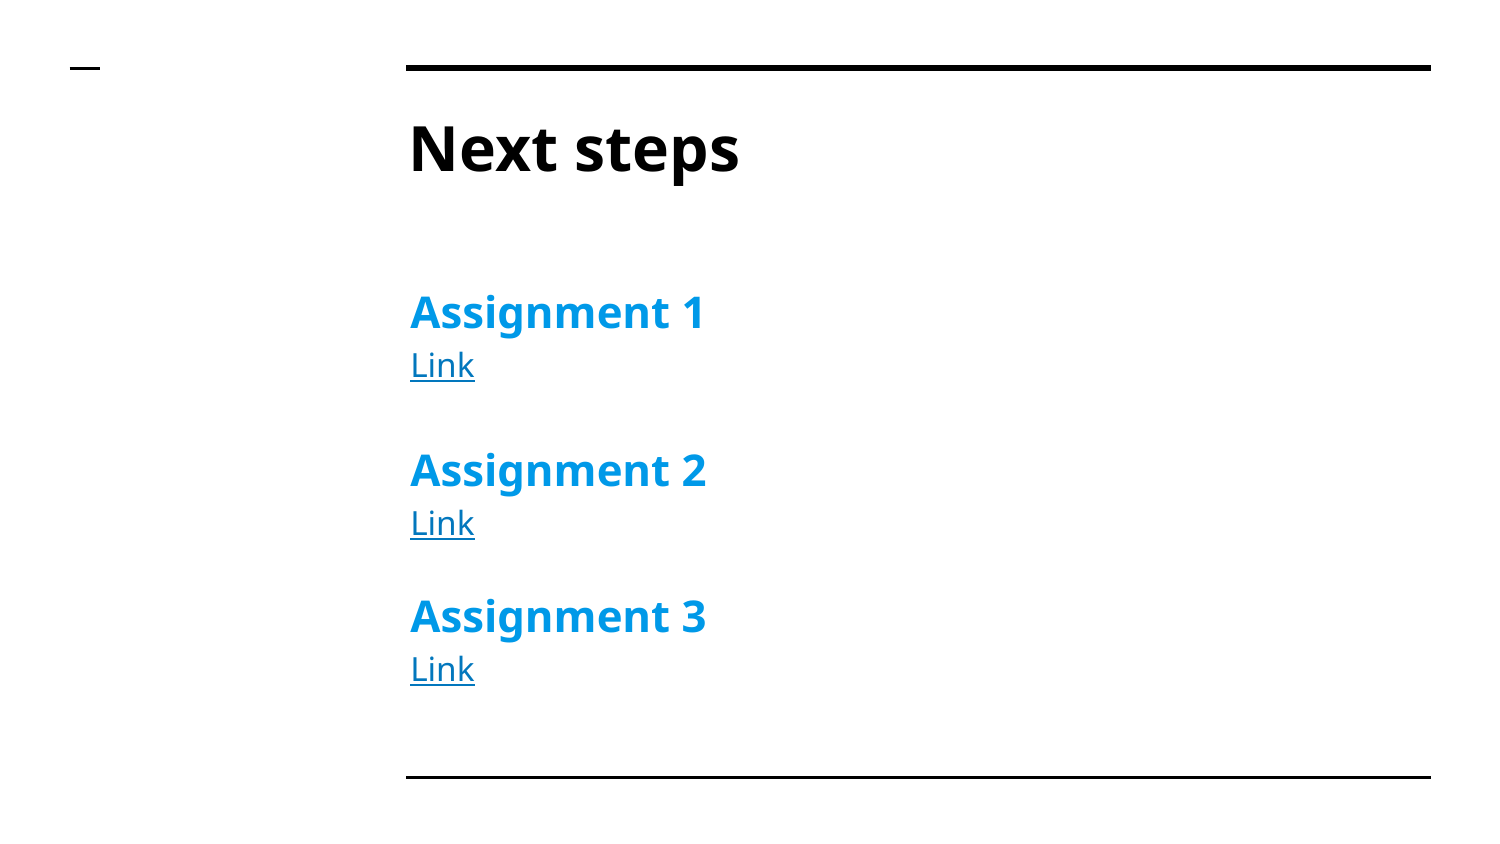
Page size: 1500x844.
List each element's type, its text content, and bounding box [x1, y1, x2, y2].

list Assignment 1 Link Assignment 2 Link Assignment 3 Link [395, 261, 1433, 755]
title Next steps [393, 94, 1431, 199]
